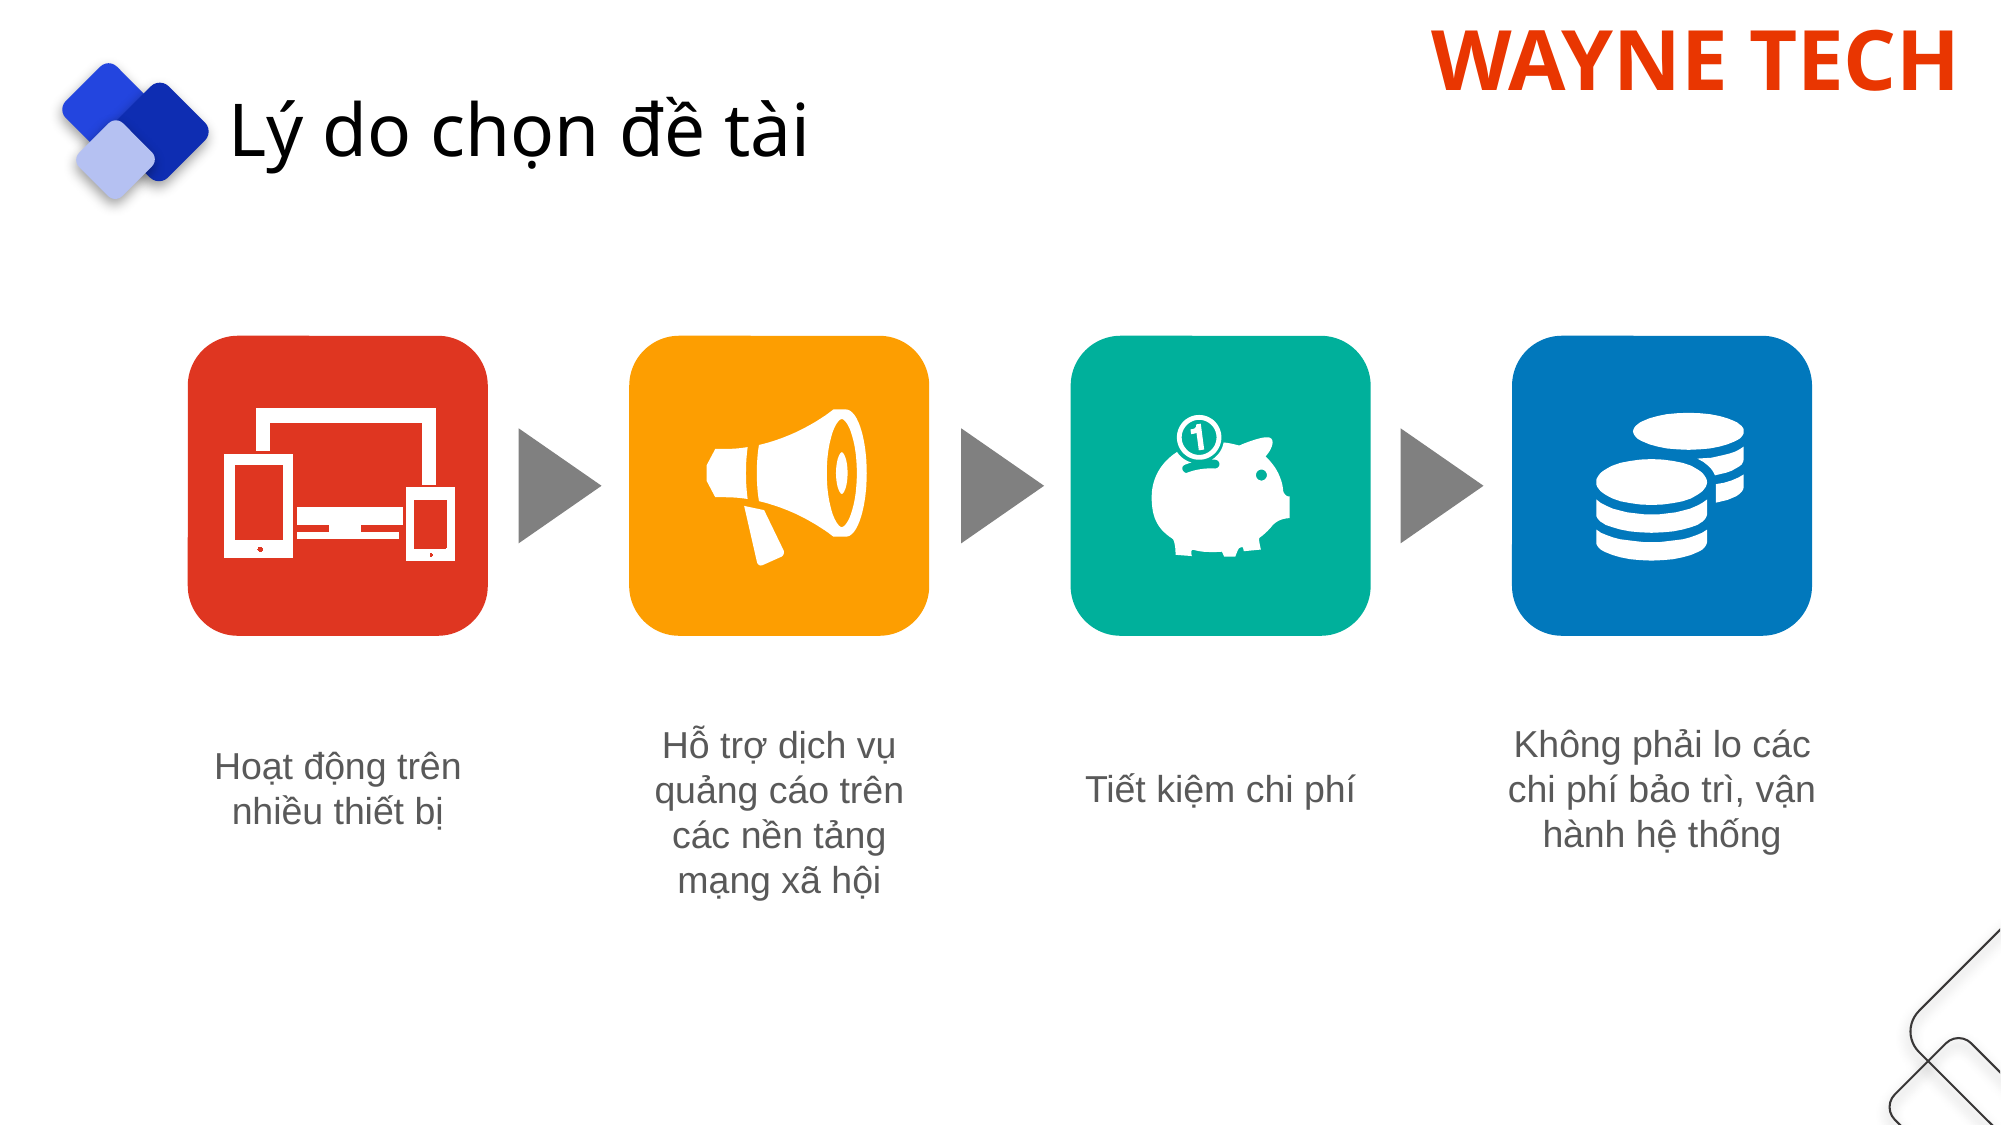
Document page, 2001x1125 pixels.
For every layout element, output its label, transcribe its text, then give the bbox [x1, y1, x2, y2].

text_box Lý do chọn đề tài [213, 75, 1657, 178]
text_box [961, 428, 1045, 544]
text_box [1489, 335, 1835, 866]
text_box [518, 428, 602, 544]
text_box [1400, 428, 1484, 544]
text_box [1057, 335, 1384, 866]
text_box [174, 335, 502, 866]
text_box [616, 335, 943, 913]
